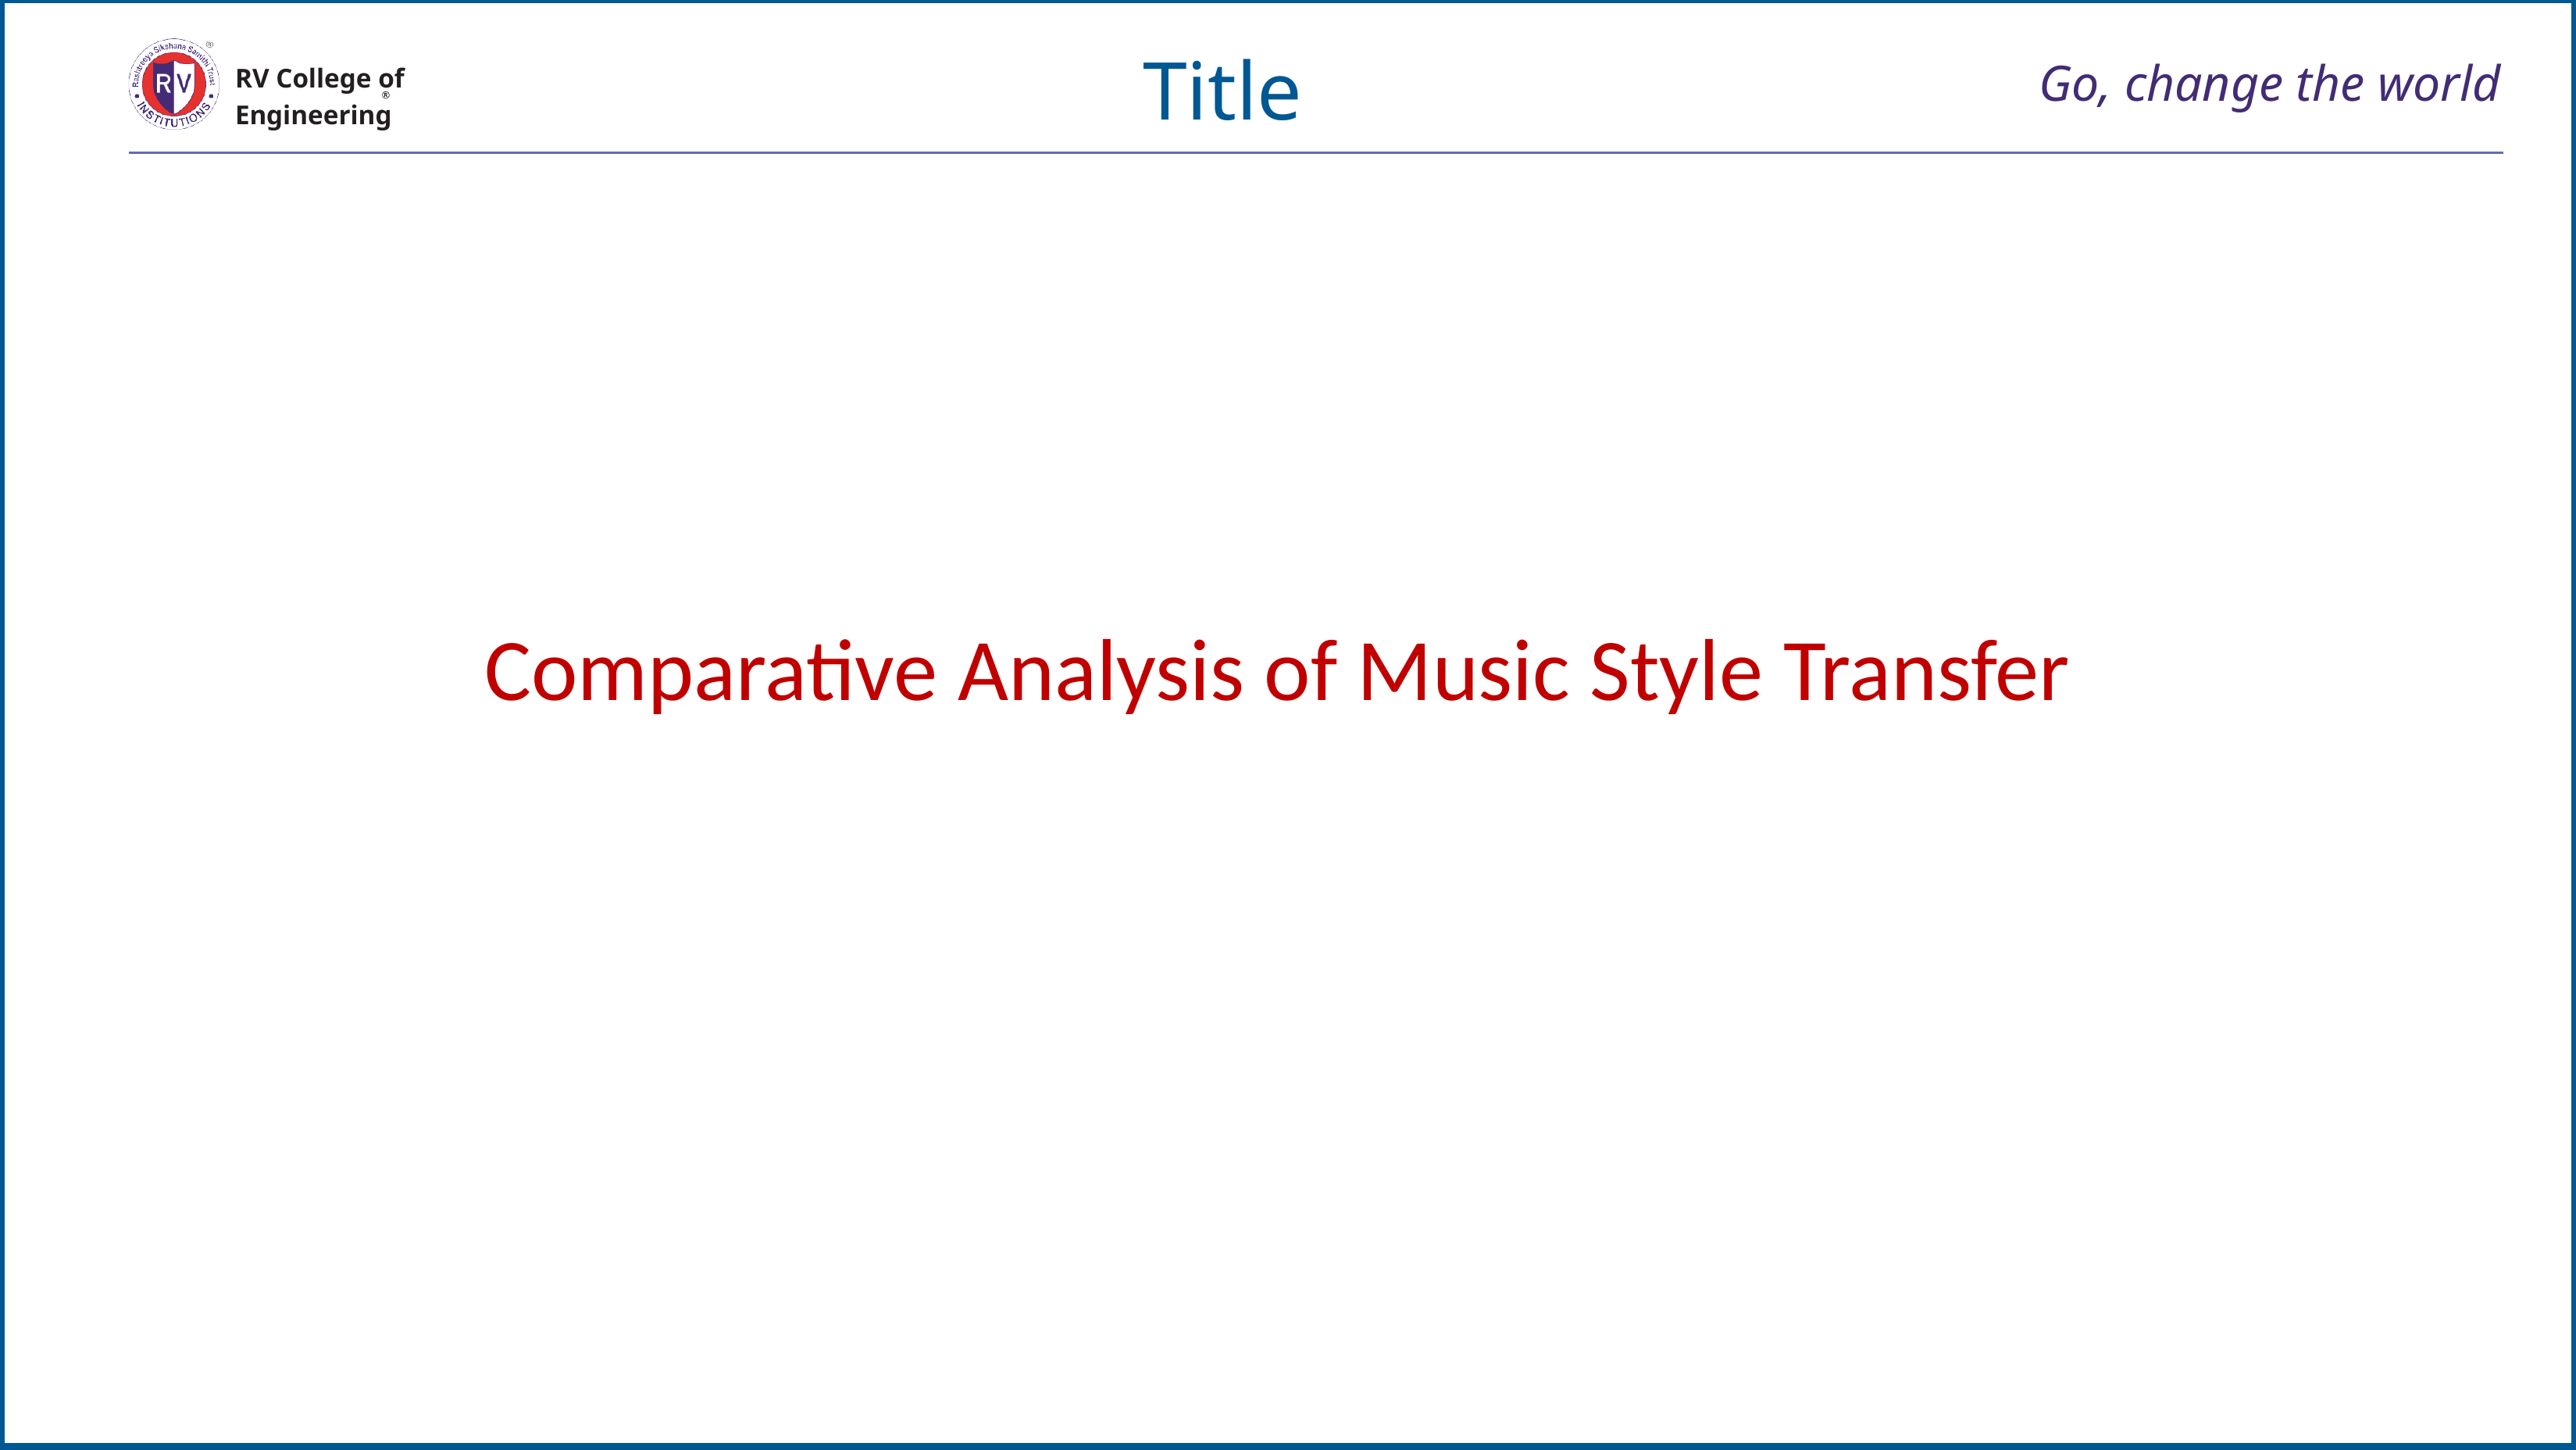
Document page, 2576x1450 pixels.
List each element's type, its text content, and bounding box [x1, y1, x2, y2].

text_box RV College of Engineering [233, 55, 409, 120]
text_box [0, 0, 2576, 1448]
title Go, change the world [2029, 52, 2502, 112]
text_box Comparative Analysis of Music Style Transfer [302, 606, 2273, 726]
text_box Title [565, 38, 1878, 138]
text_box [128, 38, 219, 130]
